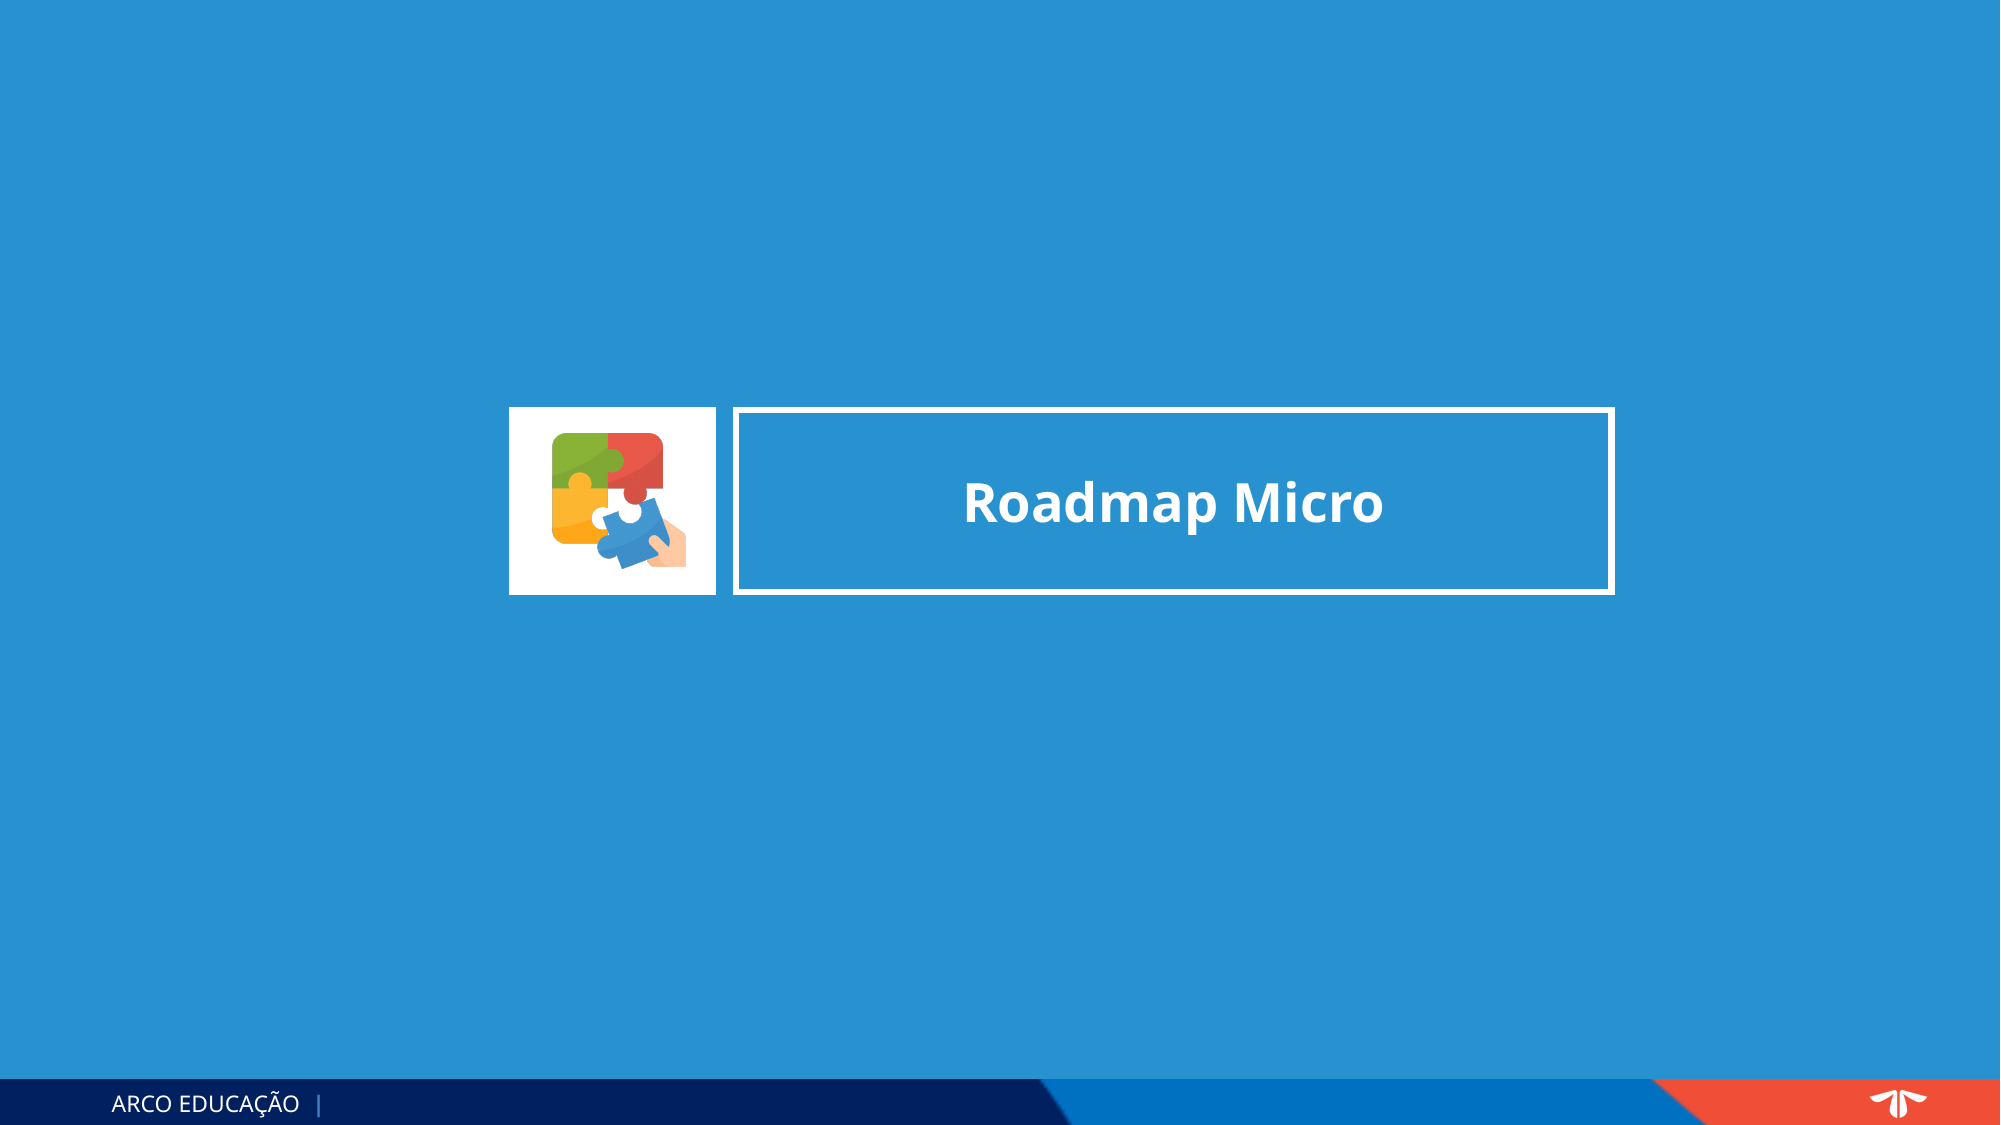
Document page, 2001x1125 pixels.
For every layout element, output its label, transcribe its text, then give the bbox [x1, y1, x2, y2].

text_box Roadmap Micro [735, 410, 1612, 593]
picture [0, 1079, 2000, 1125]
picture [551, 433, 687, 569]
text_box [512, 410, 713, 593]
